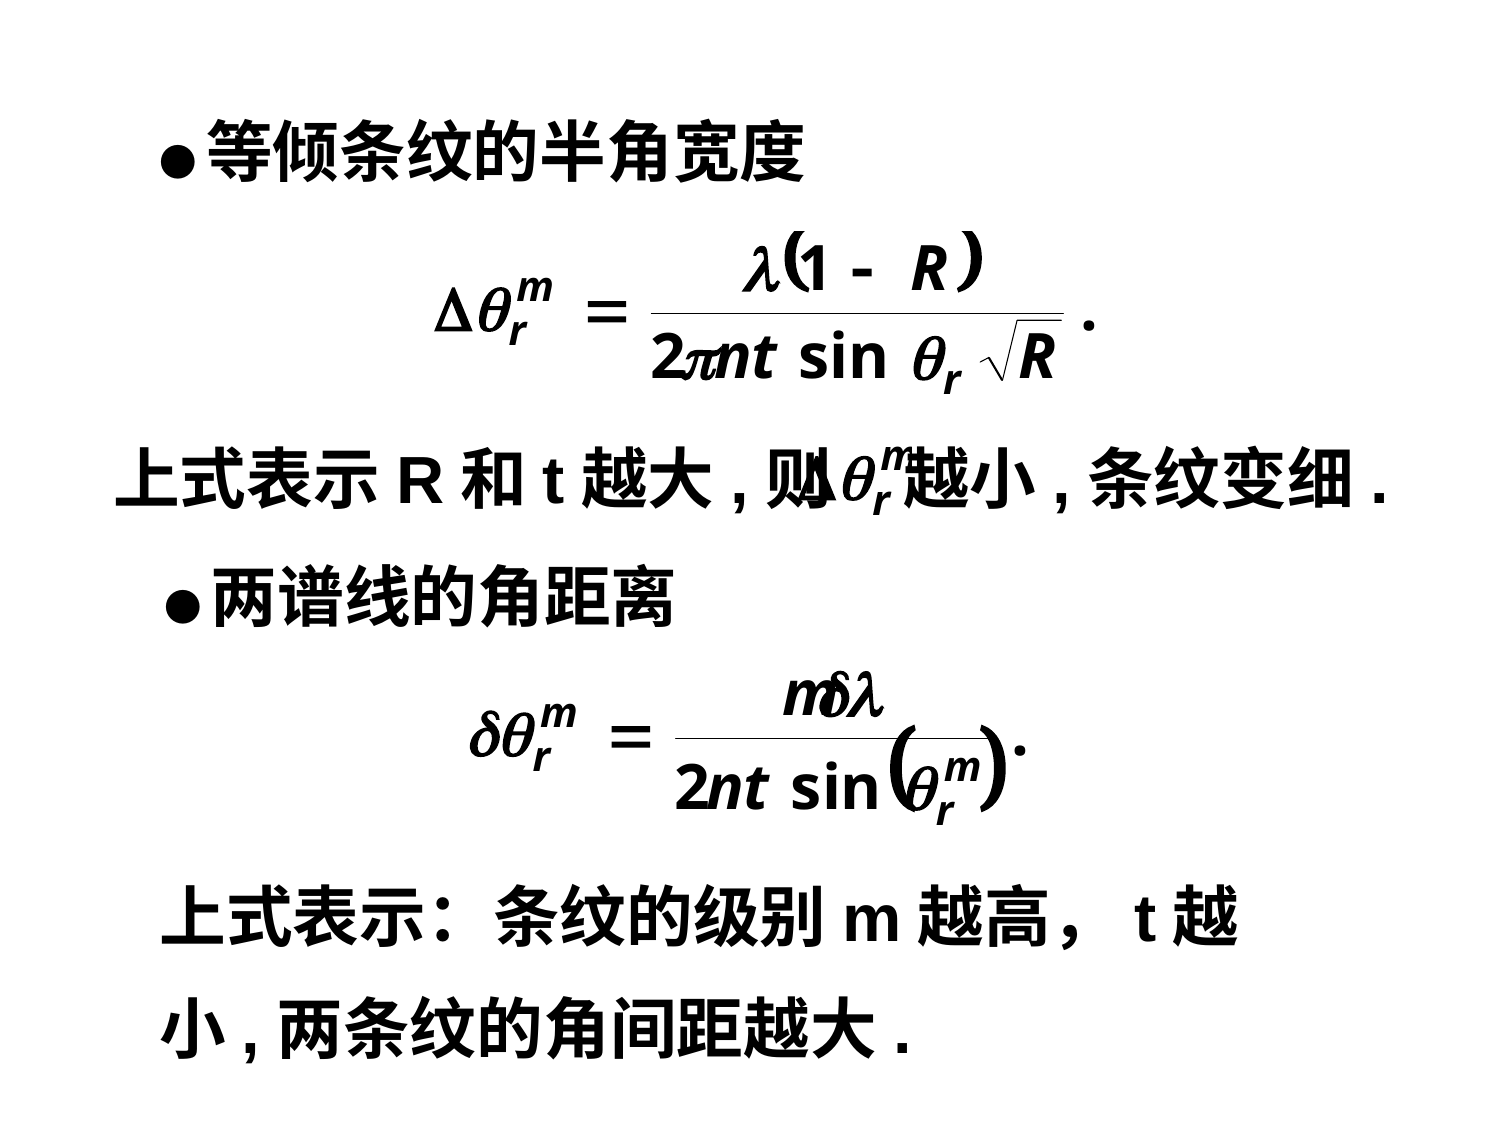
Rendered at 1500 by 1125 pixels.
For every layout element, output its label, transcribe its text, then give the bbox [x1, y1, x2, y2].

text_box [466, 656, 1031, 831]
text_box 越小,条纹变细. [913, 429, 1404, 525]
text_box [430, 231, 1098, 400]
text_box ●等倾条纹的半角宽度 [144, 101, 837, 197]
text_box 上式表示：条纹的级别m越高，t越小,两条纹的角间距越大. [144, 835, 1348, 1075]
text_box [794, 429, 912, 521]
text_box 上式表示R和t越大,则 [98, 429, 792, 525]
text_box ●两谱线的角距离 [149, 547, 708, 643]
